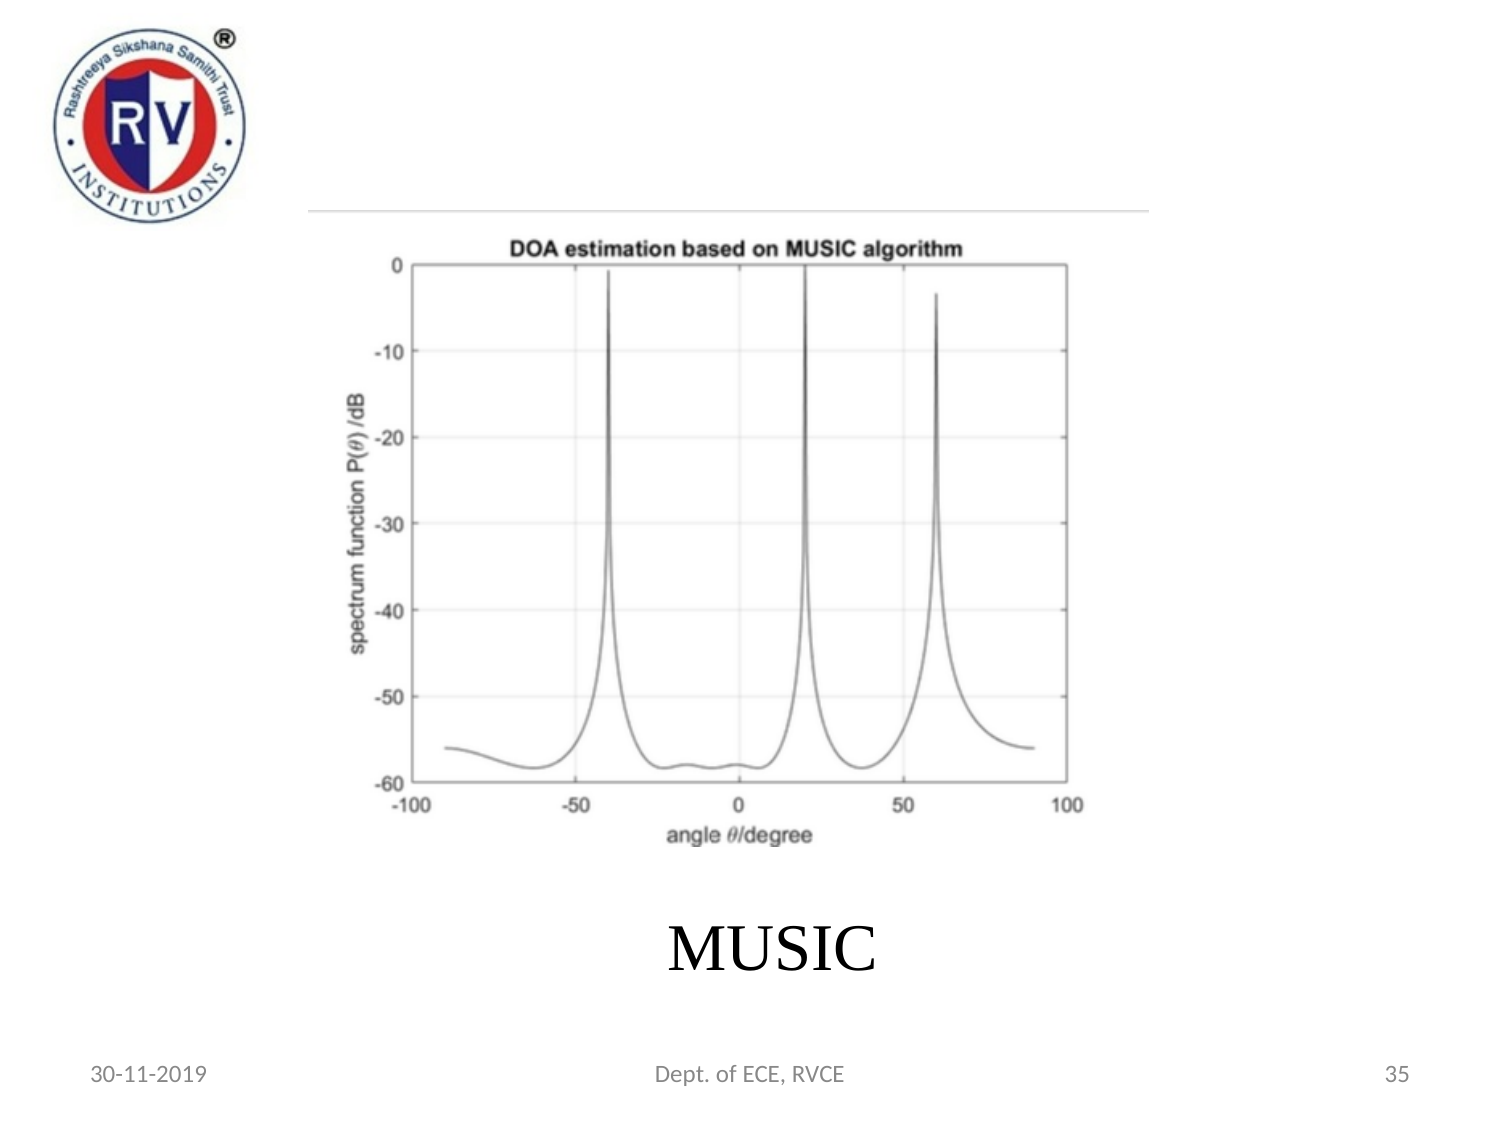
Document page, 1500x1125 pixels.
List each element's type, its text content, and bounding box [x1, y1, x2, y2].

text_box MUSIC [652, 896, 894, 992]
footer Dept. of ECE, RVCE [512, 1042, 988, 1103]
picture [308, 210, 1149, 847]
picture [32, 13, 260, 231]
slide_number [75, 1042, 425, 1103]
slide_number 35 [1074, 1042, 1425, 1103]
